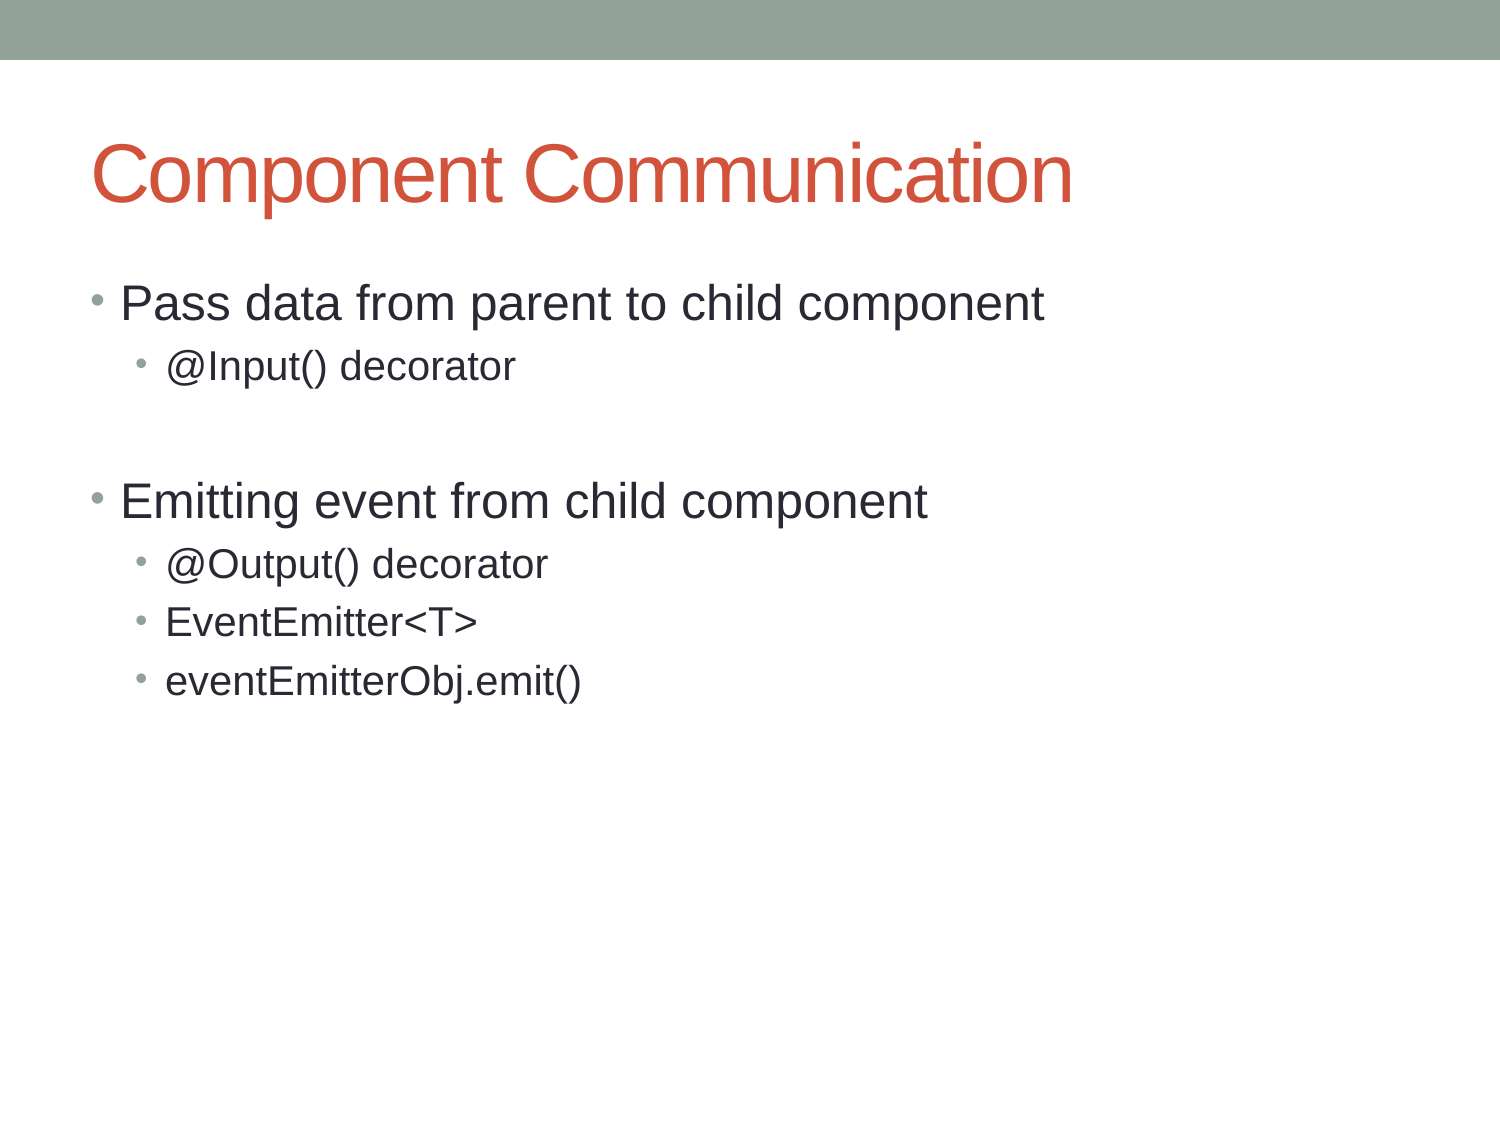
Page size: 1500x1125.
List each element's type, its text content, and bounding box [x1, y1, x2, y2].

list Pass data from parent to child component @Input() decorator Emitting event from child component @Output() decorator EventEmitter<T> eventEmitterObj.emit() [75, 262, 1425, 1063]
title Component Communication [75, 87, 1425, 250]
